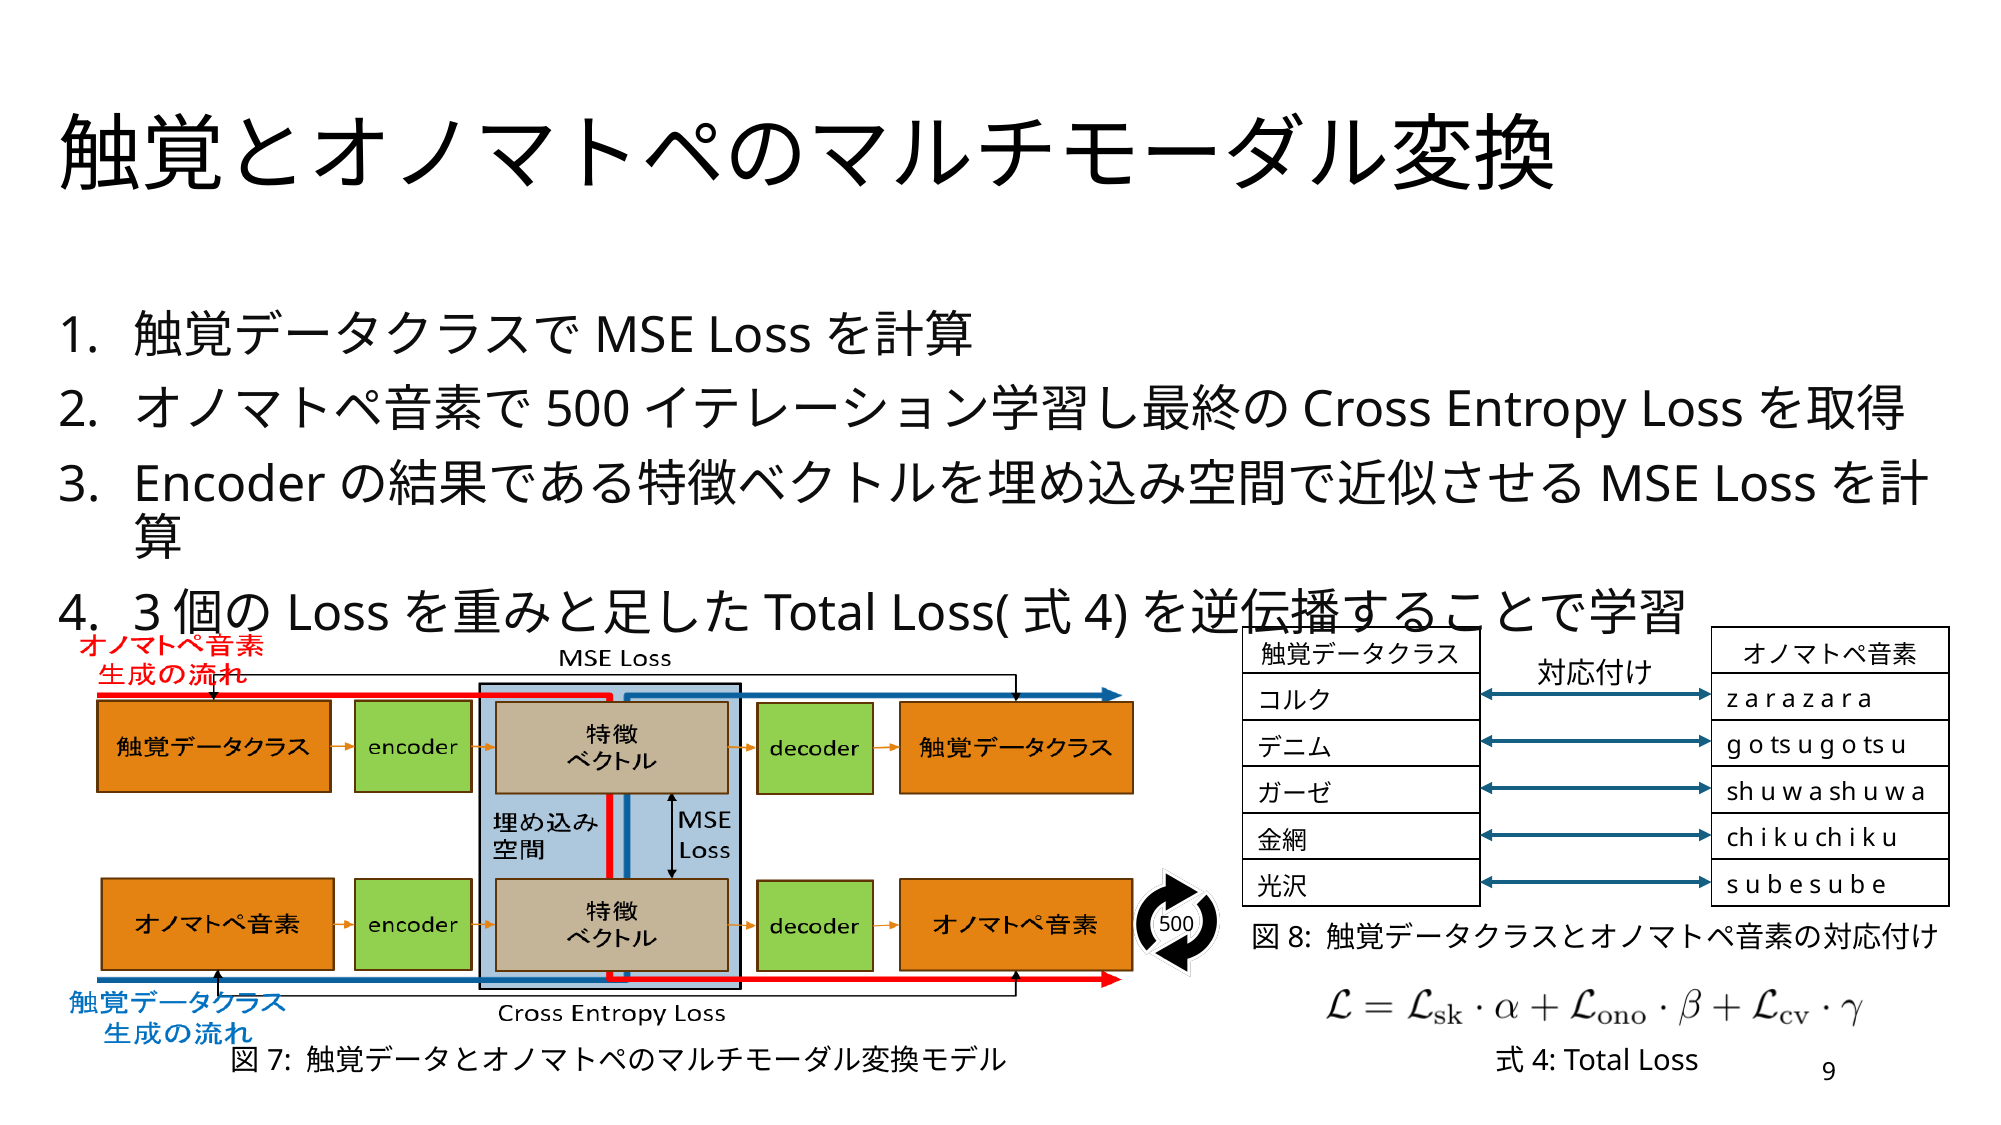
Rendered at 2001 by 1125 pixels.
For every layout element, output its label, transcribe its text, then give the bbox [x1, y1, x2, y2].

table_cell s u b e s u b e [1712, 860, 1948, 905]
text_box 対応付け [1514, 671, 1677, 692]
table_cell g o ts u g o ts u [1712, 721, 1948, 765]
table_cell sh u w a sh u w a [1712, 767, 1948, 812]
table_cell ガーゼ [1243, 767, 1479, 812]
text_box 図8: 触覚データクラスとオノマトペ音素の対応付け [1235, 910, 1967, 961]
picture [1311, 979, 1883, 1039]
text_box 触覚とオノマトペのマルチモーダル変換 [43, 48, 1949, 266]
text_box 式4: Total Loss [1375, 1039, 1820, 1084]
table_cell コルク [1243, 674, 1479, 719]
text_box 図7: 触覚データとオノマトペのマルチモーダル変換モデル [89, 1057, 1150, 1084]
text_box 触覚データクラスでMSE Lossを計算 オノマトペ音素で500イテレーション学習し最終のCross Entropy Lossを取得 Encoderの結果である特徴ベクトルを埋め込み空間で近似させるMSE Lossを計算 3個のLossを重みと足したTotal Loss(式4)を逆伝播することで学習 [43, 301, 1959, 671]
table_cell 光沢 [1243, 860, 1479, 905]
picture [41, 621, 1198, 1057]
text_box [1118, 864, 1235, 981]
slide_number 9 [1401, 1042, 1852, 1103]
table_cell ch i k u ch i k u [1712, 814, 1948, 858]
table_cell デニム [1243, 721, 1479, 765]
table_cell z a r a z a r a [1712, 674, 1948, 719]
table_cell 金網 [1243, 814, 1479, 858]
